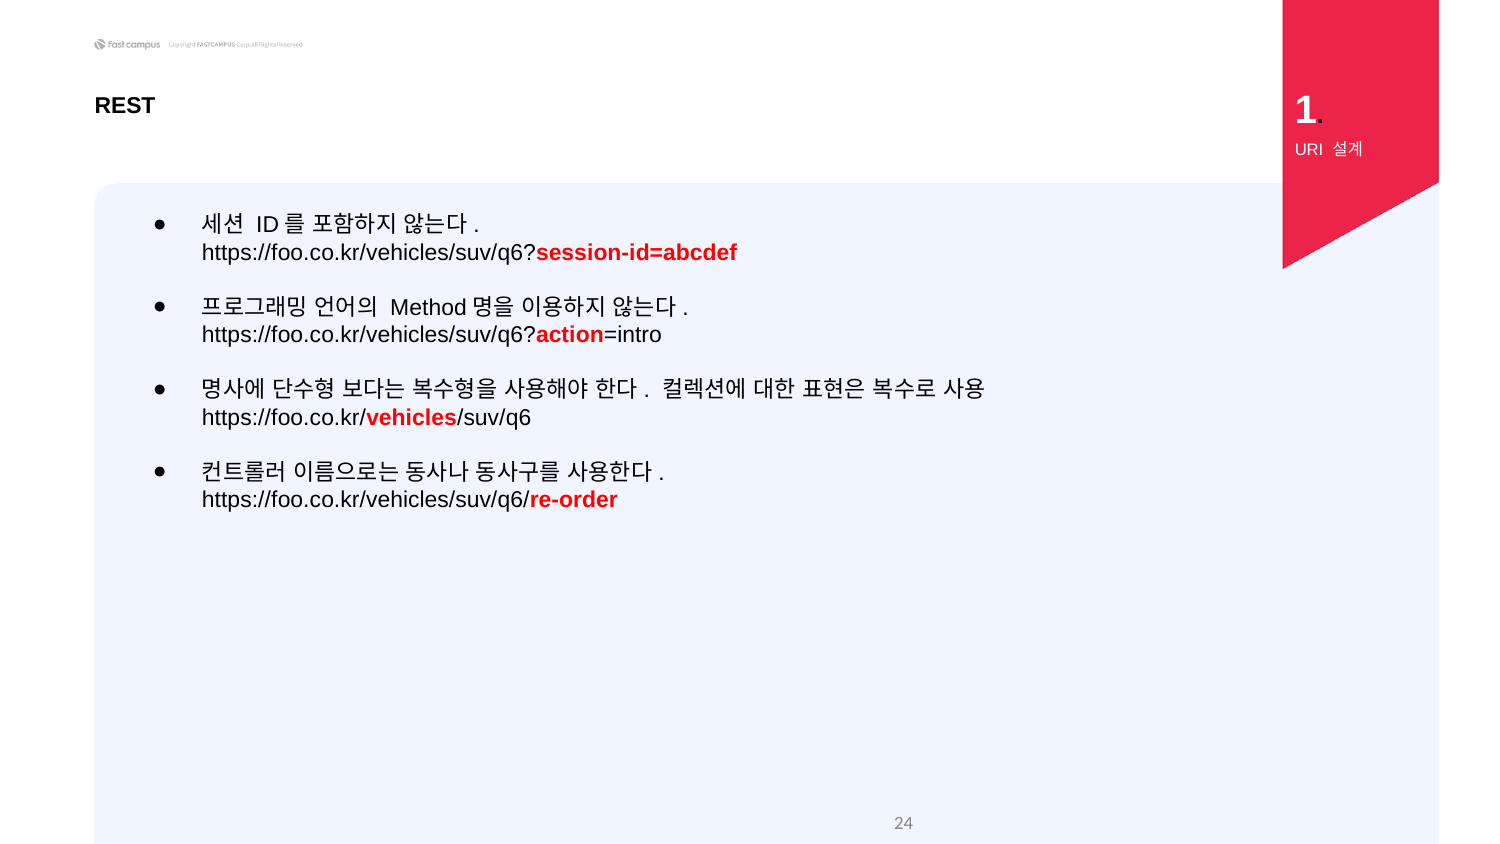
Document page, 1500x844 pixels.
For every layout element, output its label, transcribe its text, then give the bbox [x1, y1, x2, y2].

picture [0, 0, 1500, 844]
text_box URI 설계 [1281, 135, 1438, 184]
text_box 세션 ID를 포함하지 않는다. https://foo.co.kr/vehicles/suv/q6?session-id=abcdef 프로그래밍 언어의 Method명을 이용하지 않는다. https://foo.co.kr/vehicles/suv/q6?action=intro 명사에 단수형 보다는 복수형을 사용해야 한다. 컬렉션에 대한 표현은 복수로 사용 https://foo.co.kr/vehicles/suv/q6 컨트롤러 이름으로는 동사나 동사구를 사용한다. https://foo.co.kr/vehicles/suv/q6/re-order [111, 202, 1273, 812]
text_box 1. [1281, 86, 1438, 135]
text_box REST [93, 89, 368, 157]
slide_number 24 [581, 812, 919, 844]
